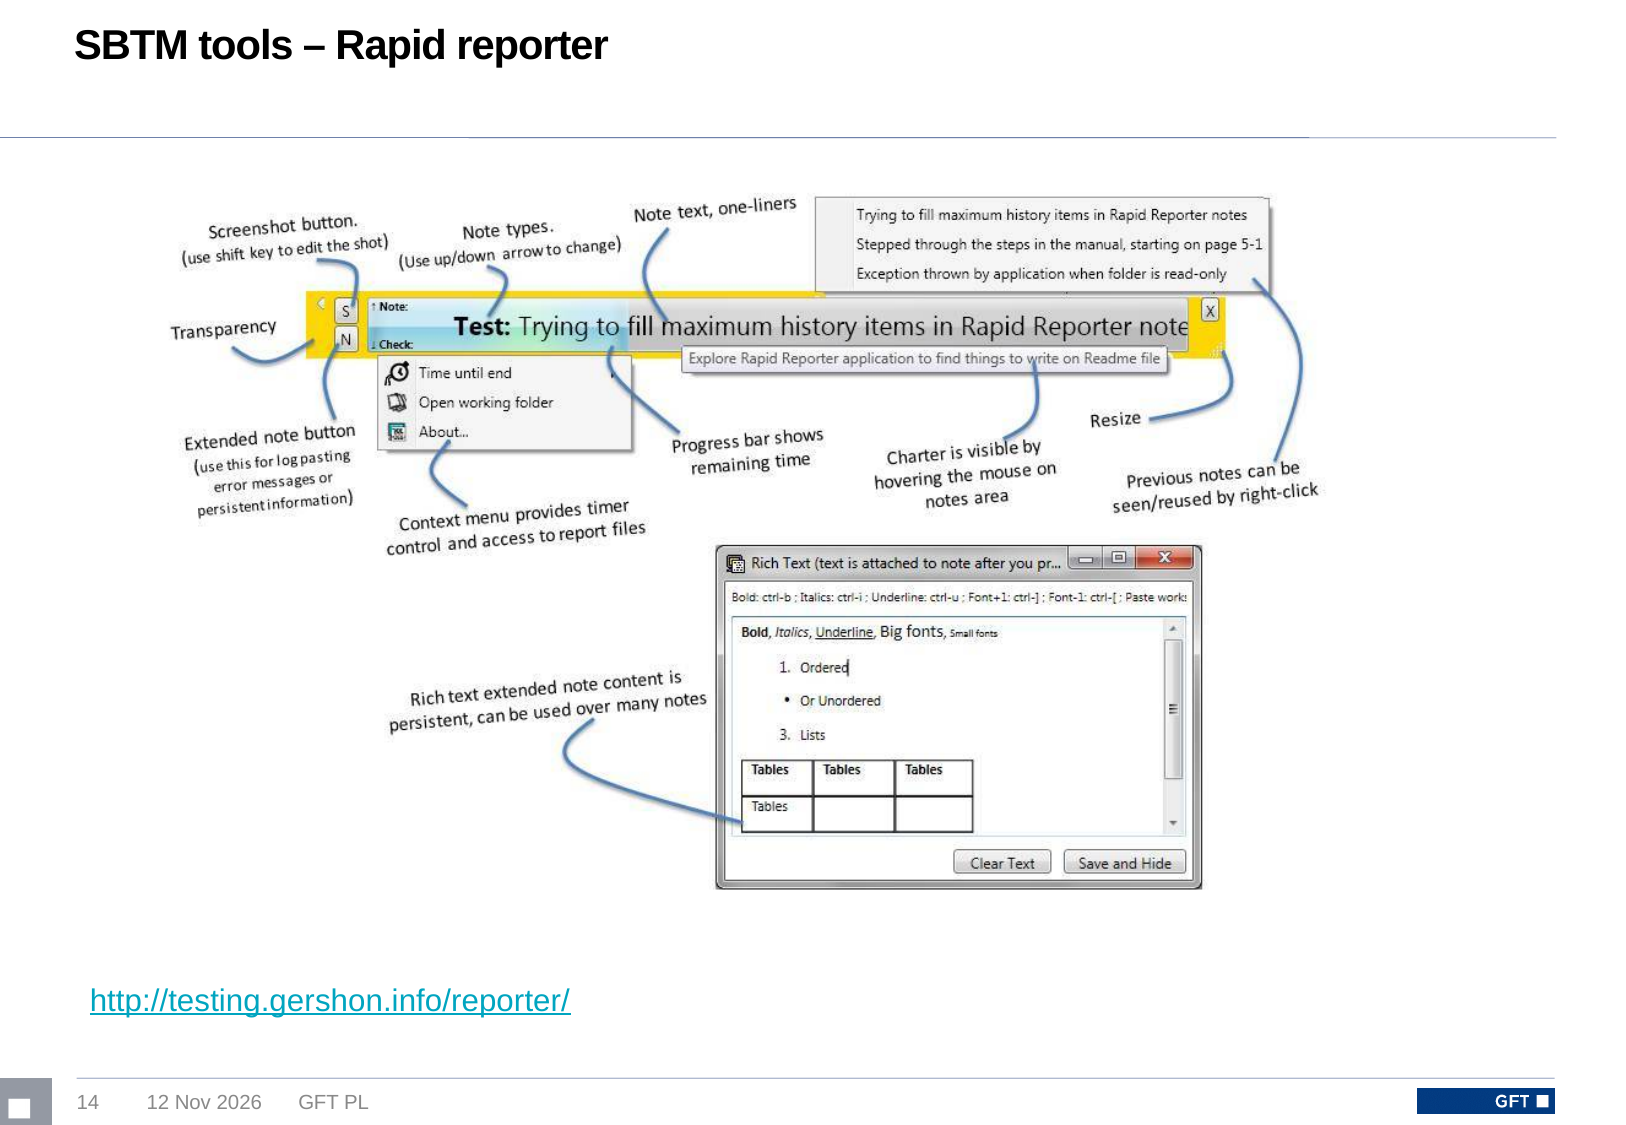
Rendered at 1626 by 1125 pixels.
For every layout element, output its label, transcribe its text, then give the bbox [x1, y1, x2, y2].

picture [1417, 1088, 1555, 1114]
title SBTM tools – Rapid reporter [74, 22, 1564, 70]
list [158, 144, 1336, 1027]
text_box http://testing.gershon.info/reporter/ [75, 972, 153, 1026]
